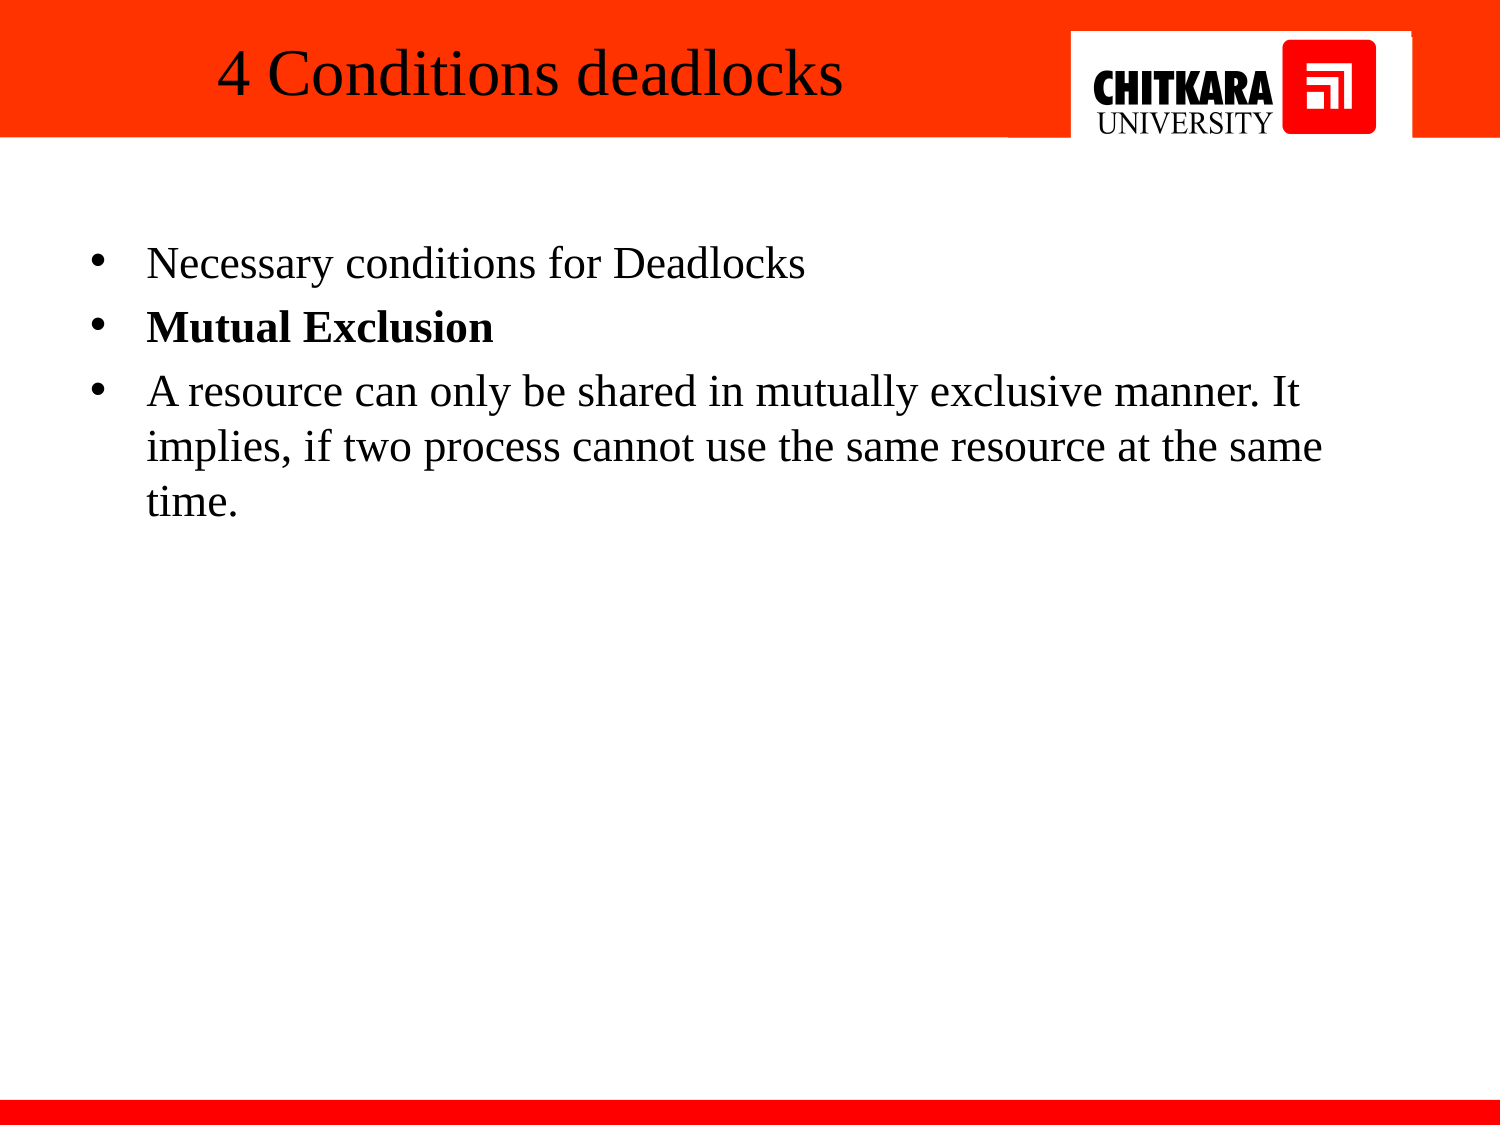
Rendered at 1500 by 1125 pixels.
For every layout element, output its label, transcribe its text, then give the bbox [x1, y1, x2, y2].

list Necessary conditions for Deadlocks Mutual Exclusion A resource can only be shared in mutually exclusive manner. It implies, if two process cannot use the same resource at the same time. [74, 224, 1426, 968]
title 4 Conditions deadlocks [0, 0, 1063, 138]
picture [1074, 37, 1391, 138]
